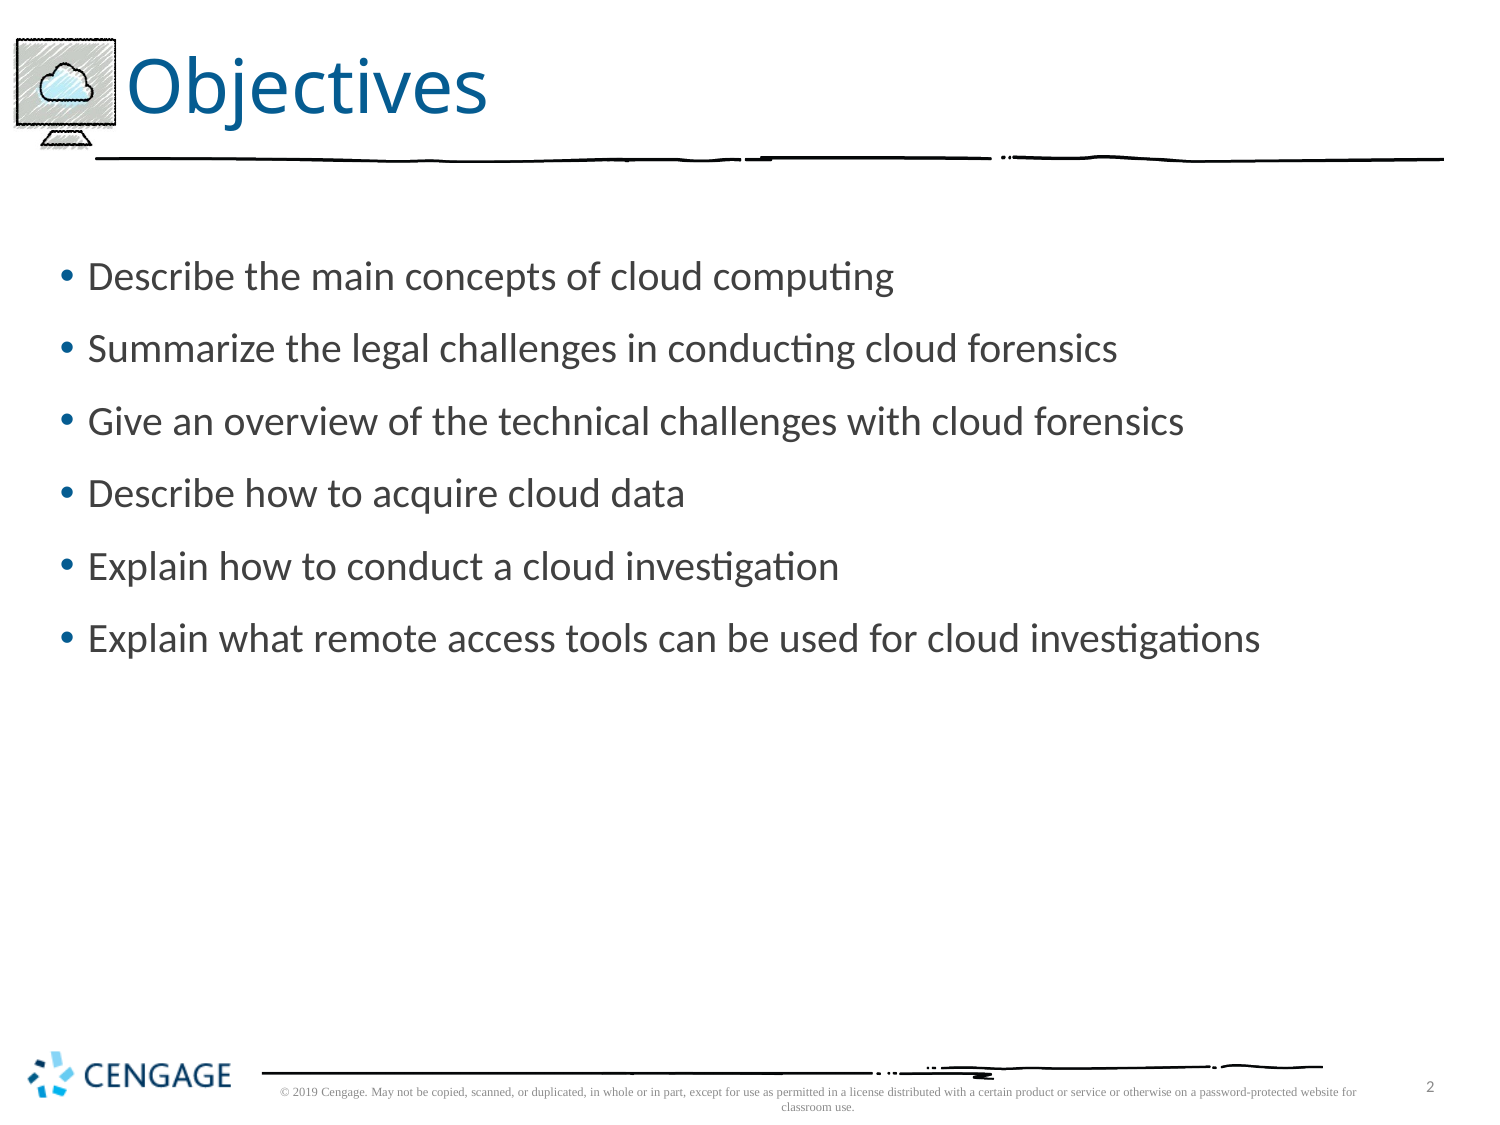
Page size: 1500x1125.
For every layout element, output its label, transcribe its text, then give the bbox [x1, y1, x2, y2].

footer © 2019 Cengage. May not be copied, scanned, or duplicated, in whole or in part, except for use as permitted in a license distributed with a certain product or service or otherwise on a password-protected website for classroom use. [261, 1079, 1375, 1120]
picture [95, 155, 1444, 163]
picture [12, 36, 117, 151]
title Objectives [125, 66, 1442, 116]
picture [261, 1064, 1323, 1079]
picture [7, 1037, 244, 1111]
list Describe the main concepts of cloud computing Summarize the legal challenges in conducting cloud forensics Give an overview of the technical challenges with cloud forensics Describe how to acquire cloud data Explain how to conduct a cloud investigation Explain what remote access tools can be used for cloud investigations [59, 252, 1441, 490]
